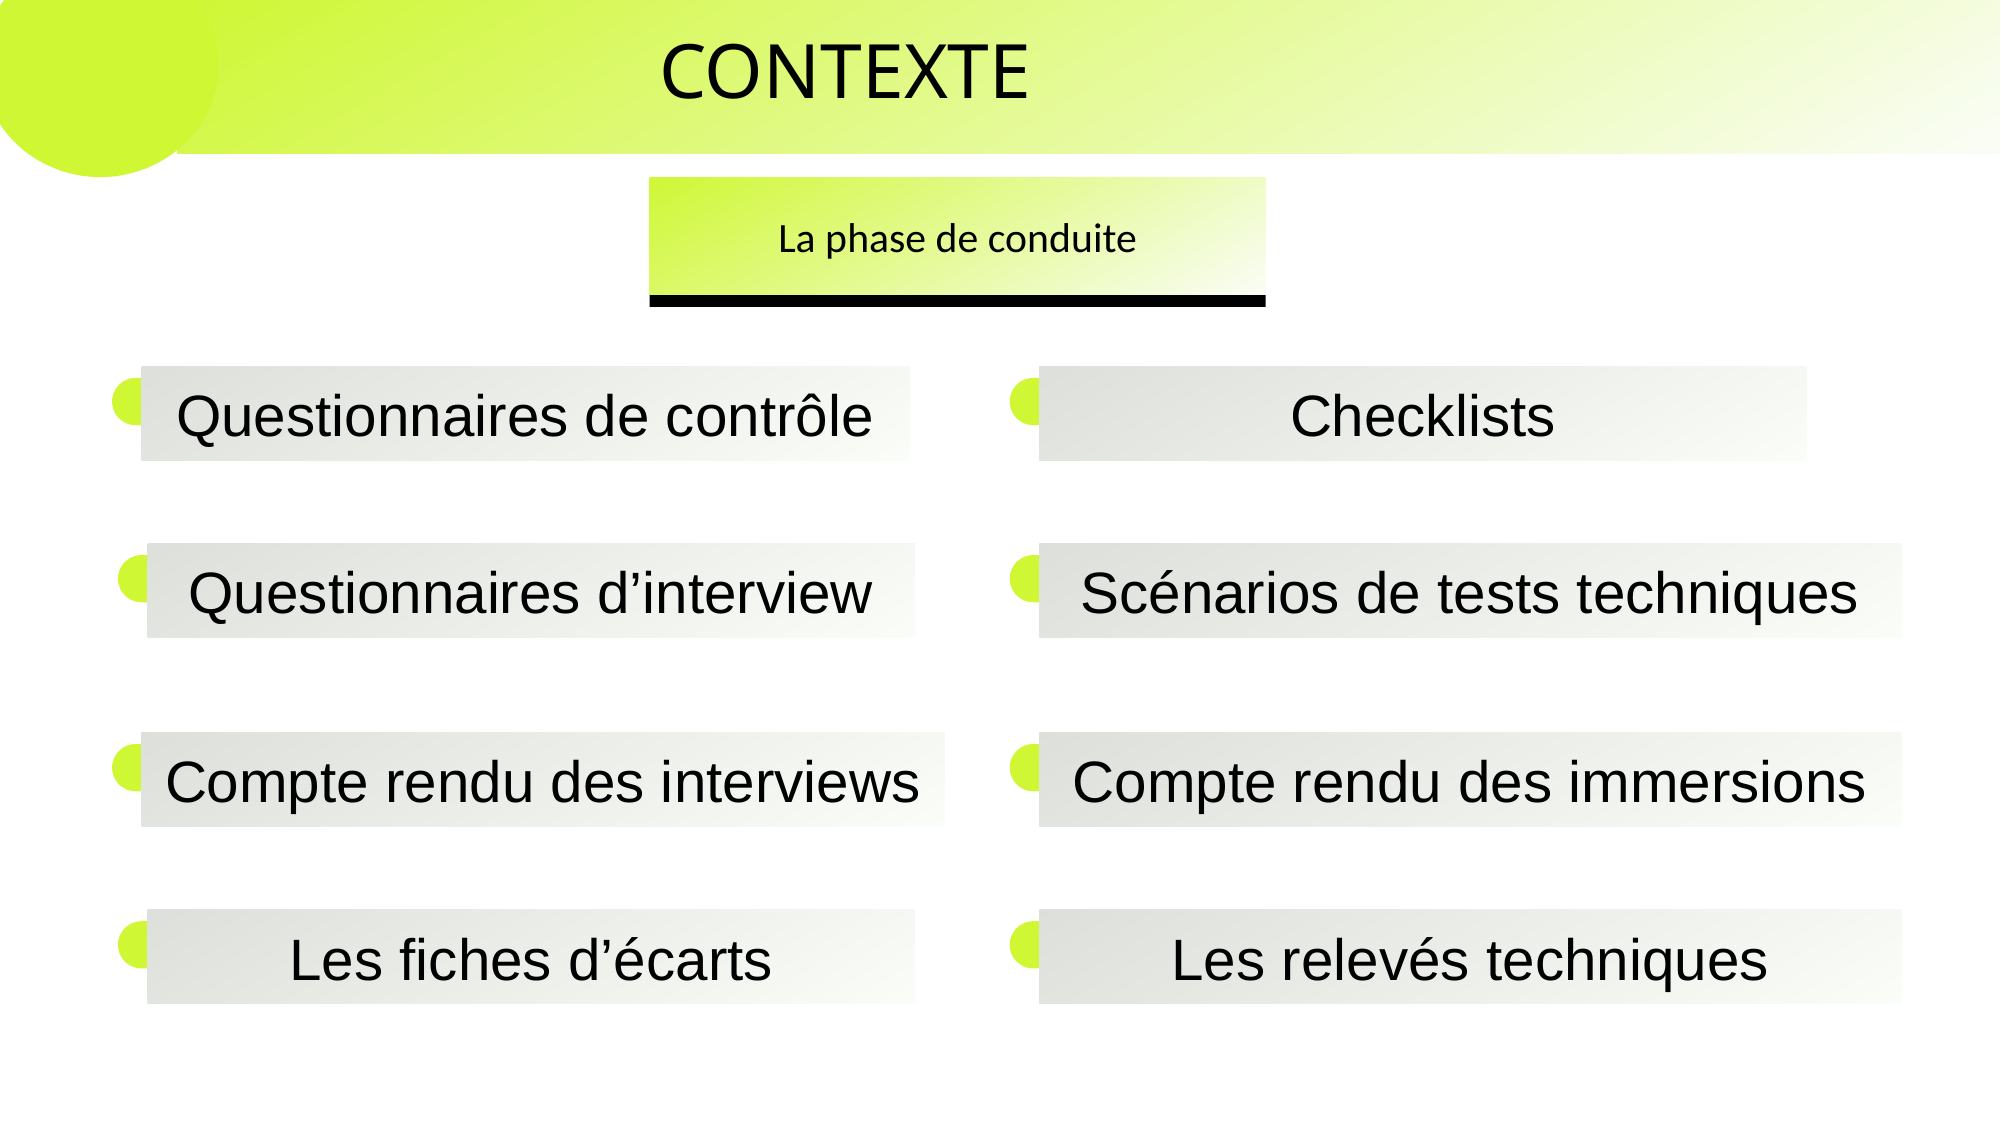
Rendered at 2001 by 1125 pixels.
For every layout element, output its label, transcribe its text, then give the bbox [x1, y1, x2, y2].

text_box Les relevés techniques [1039, 909, 1902, 1004]
text_box [117, 555, 147, 603]
text_box [112, 744, 141, 792]
text_box [0, 0, 219, 178]
text_box Questionnaires d’interview [147, 543, 916, 638]
text_box [112, 377, 141, 426]
text_box Les fiches d’écarts [147, 909, 916, 1004]
text_box [649, 295, 1266, 307]
text_box Scénarios de tests techniques [1039, 543, 1902, 638]
text_box [117, 921, 147, 969]
text_box [1009, 921, 1039, 969]
text_box La phase de conduite [649, 177, 1266, 295]
text_box Questionnaires de contrôle [141, 366, 910, 461]
text_box [1009, 377, 1039, 426]
text_box [177, 0, 2000, 154]
text_box [1009, 744, 1039, 792]
text_box Checklists [1039, 366, 1807, 461]
text_box CONTEXTE [644, 16, 1078, 119]
text_box Compte rendu des interviews [141, 732, 945, 827]
text_box [1009, 555, 1039, 603]
text_box Compte rendu des immersions [1039, 732, 1902, 827]
